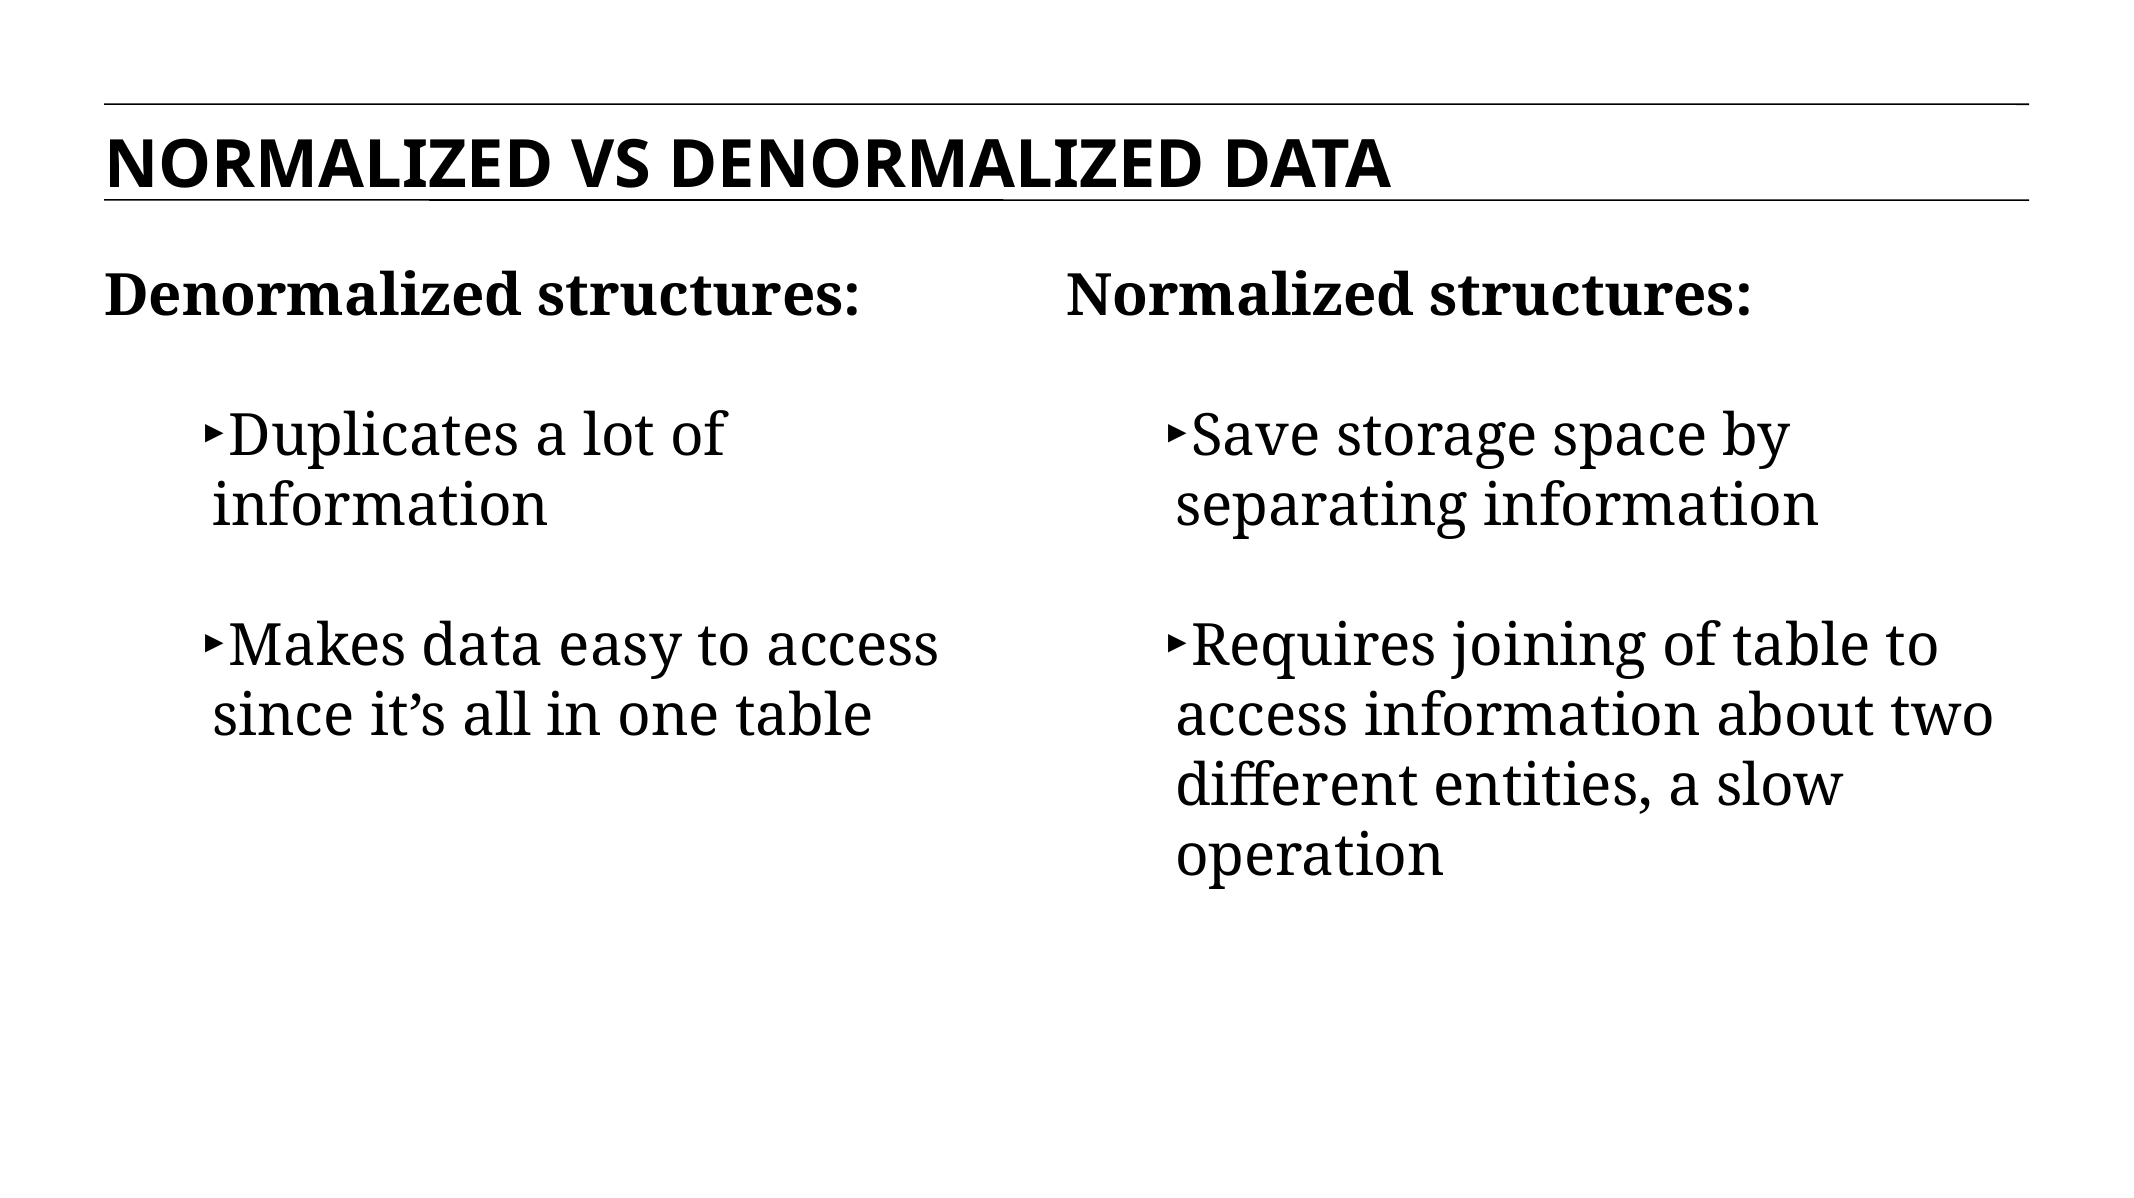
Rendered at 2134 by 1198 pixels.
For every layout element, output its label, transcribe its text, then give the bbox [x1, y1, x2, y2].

text_box NORMALIZED VS DENORMALIZED DATA [104, 120, 2030, 192]
text_box Normalized structures: Save storage space by separating information Requires joining of table to access information about two different entities, a slow operation [1066, 212, 2029, 1172]
text_box Denormalized structures: Duplicates a lot of information Makes data easy to access since it’s all in one table [104, 212, 1066, 1172]
